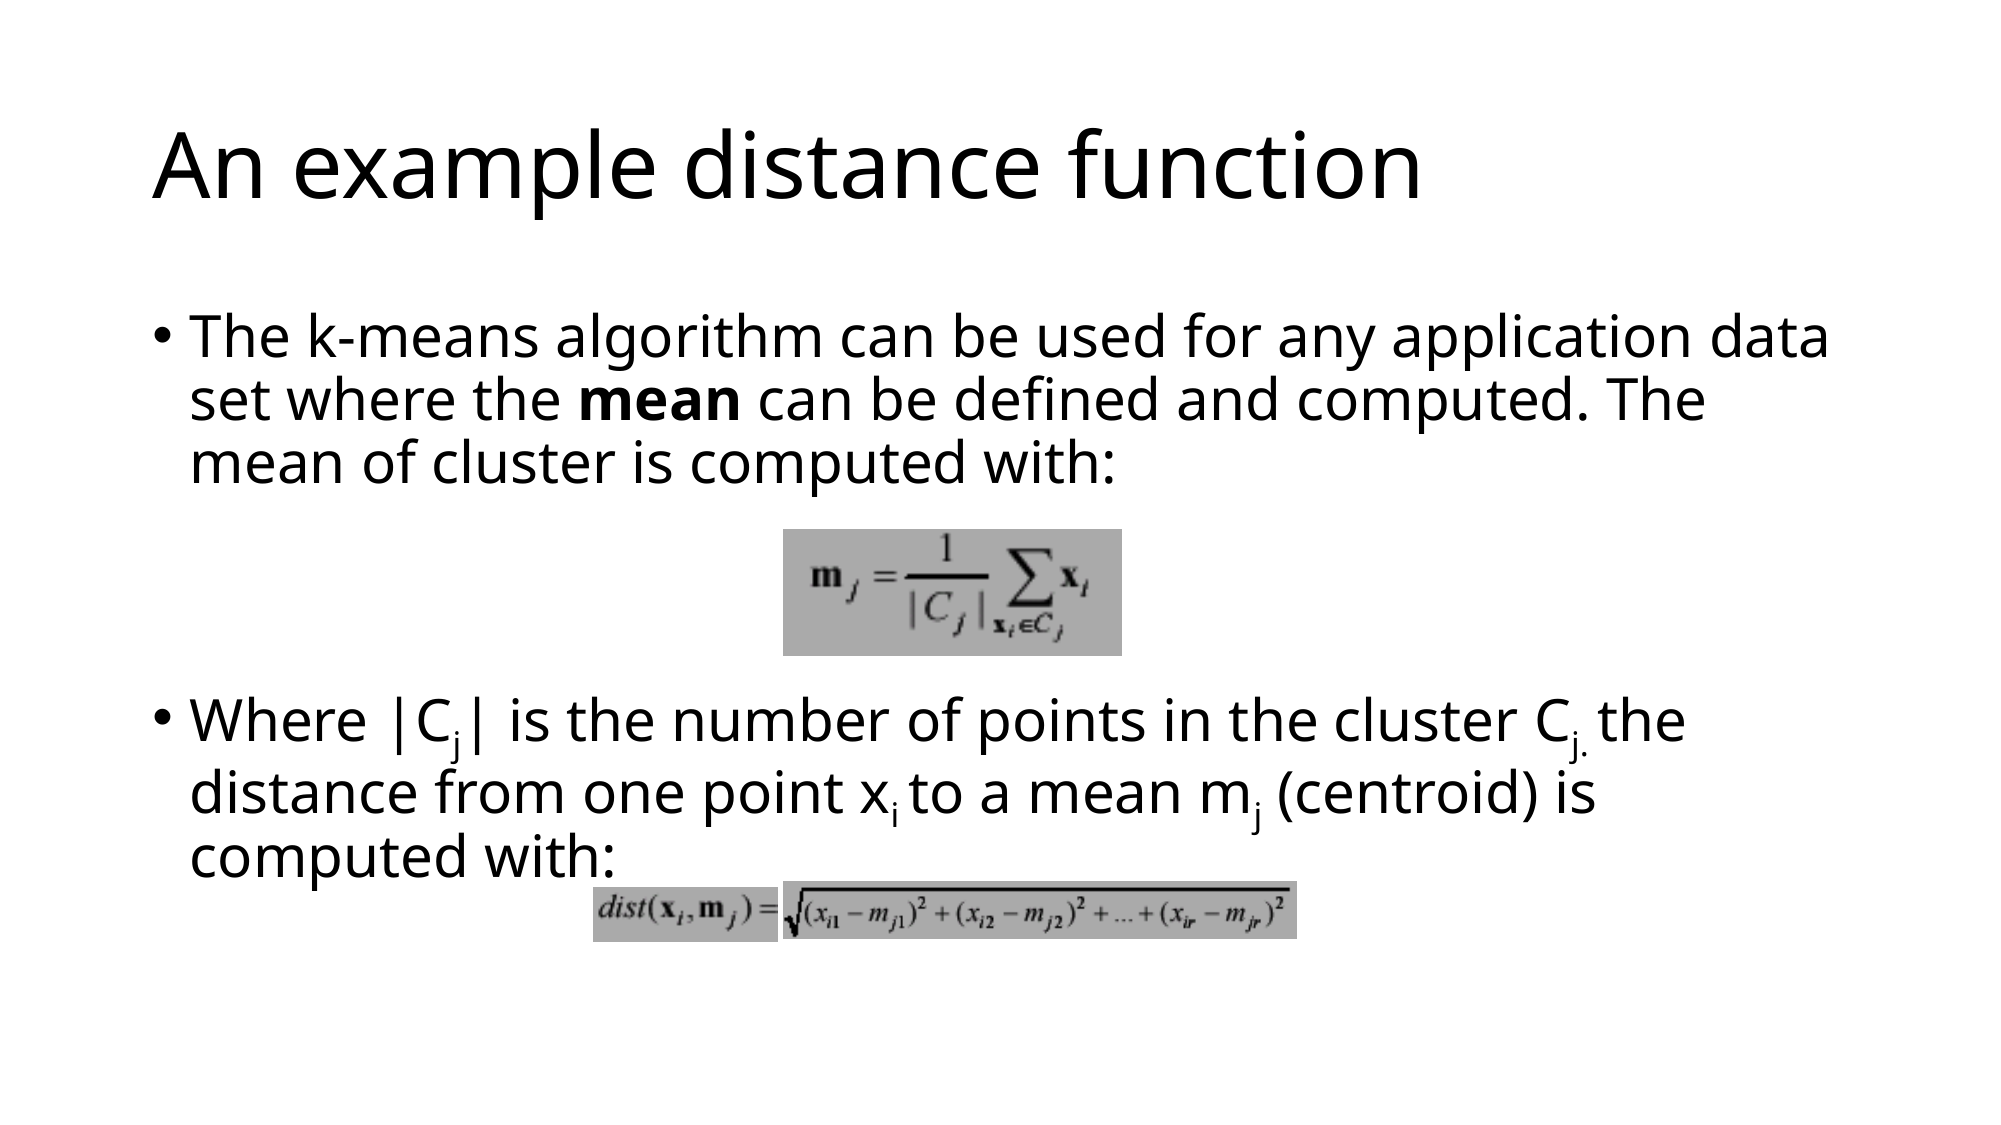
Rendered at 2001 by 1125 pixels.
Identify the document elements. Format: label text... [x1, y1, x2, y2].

picture [593, 887, 778, 943]
title An example distance function [137, 59, 1863, 278]
list The k-means algorithm can be used for any application data set where the mean can be defined and computed. The mean of cluster is computed with: Where |Cj| is the number of points in the cluster Cj. the distance from one point xi to a mean mj (centroid) is computed with: [137, 299, 1863, 1014]
picture [783, 881, 1298, 939]
picture [783, 528, 1122, 657]
